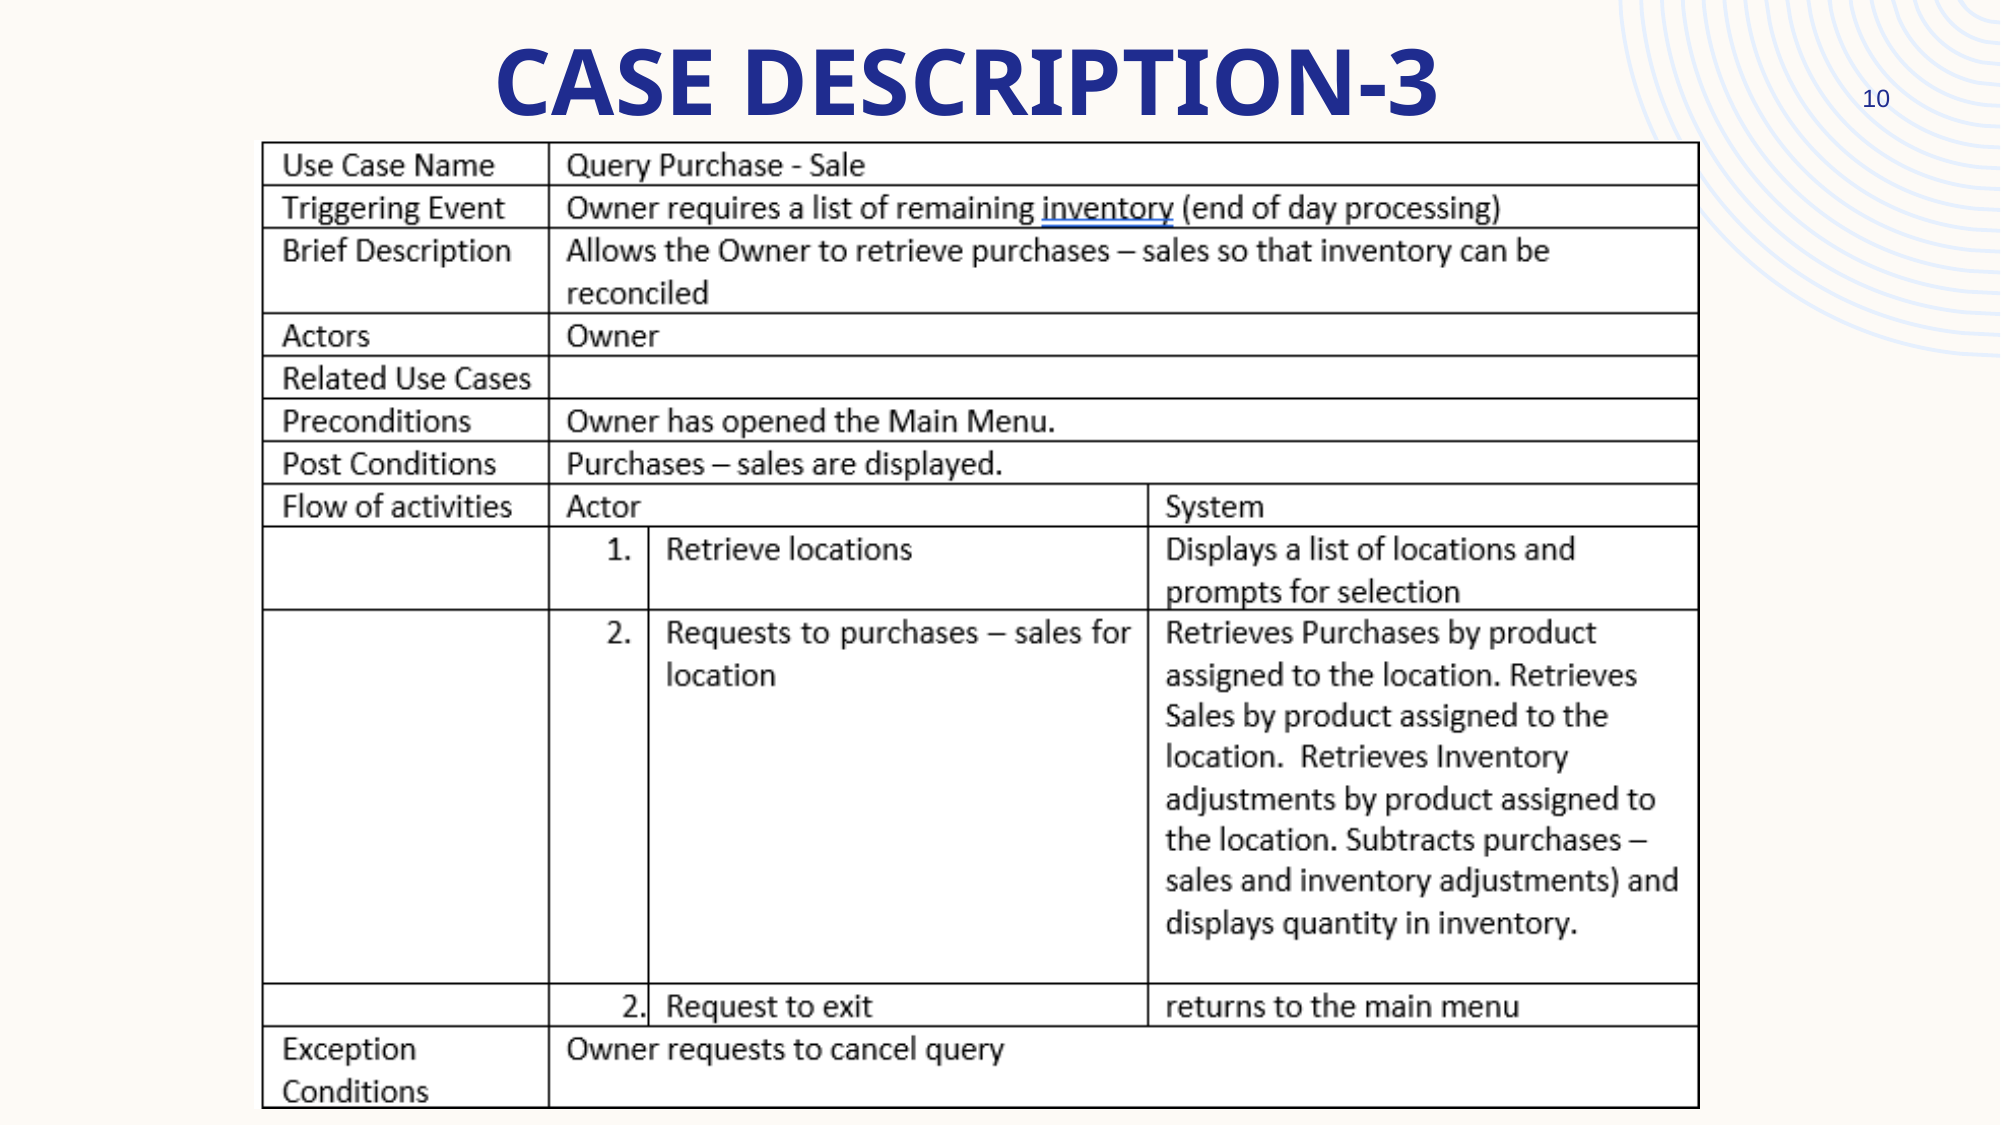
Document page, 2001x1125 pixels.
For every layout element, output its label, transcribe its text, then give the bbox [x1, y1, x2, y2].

picture [254, 140, 1700, 1109]
slide_number 10 [1795, 75, 1958, 120]
title case description-3 [80, 16, 1831, 143]
